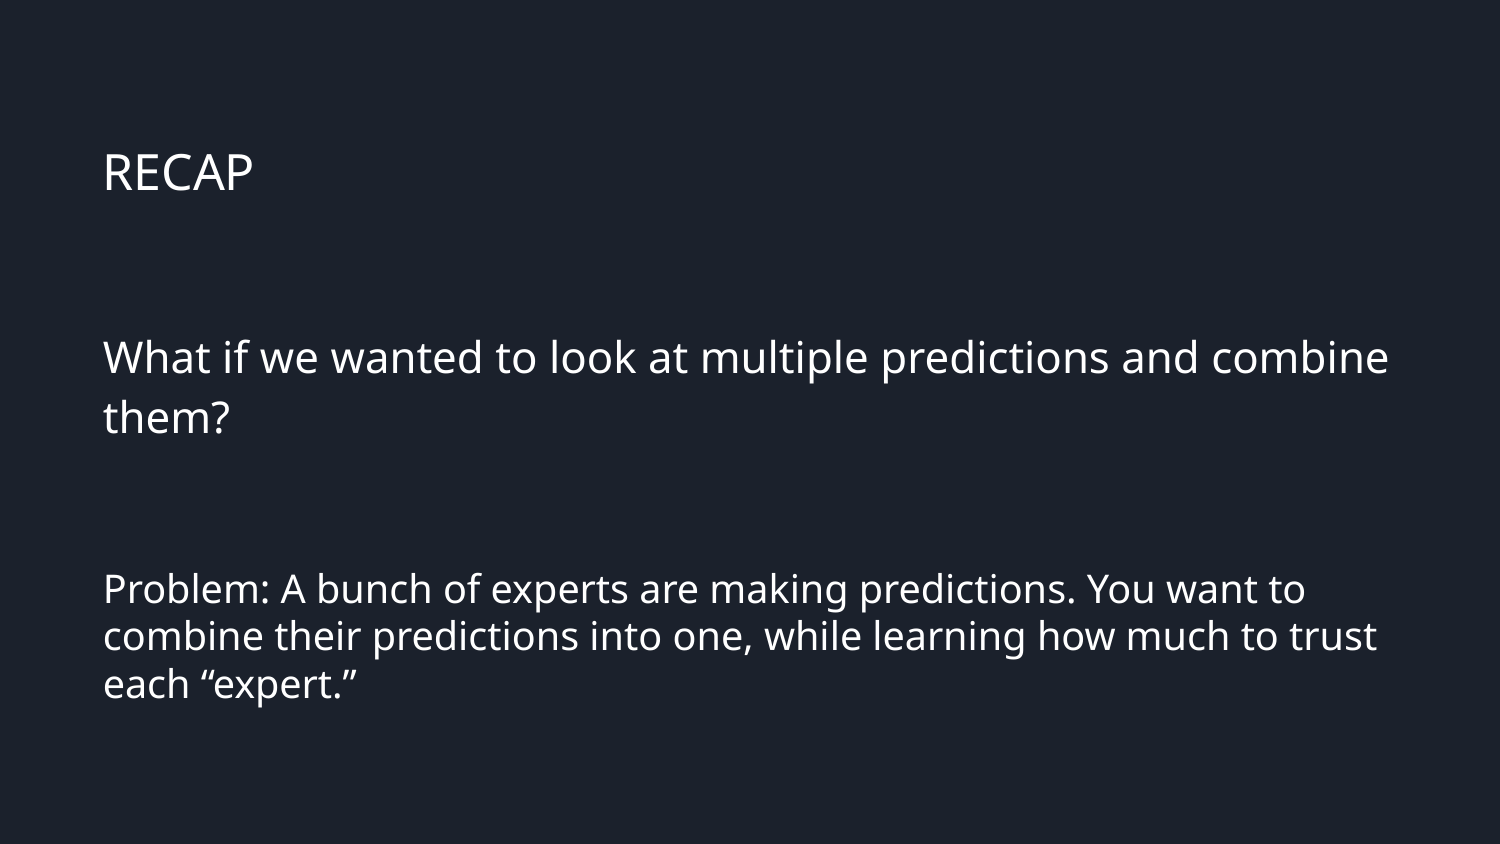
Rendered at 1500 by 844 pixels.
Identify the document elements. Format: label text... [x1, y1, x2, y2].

title RECAP What if we wanted to look at multiple predictions and combine them? Problem: A bunch of experts are making predictions. You want to combine their predictions into one, while learning how much to trust each “expert.” [87, 116, 1452, 763]
